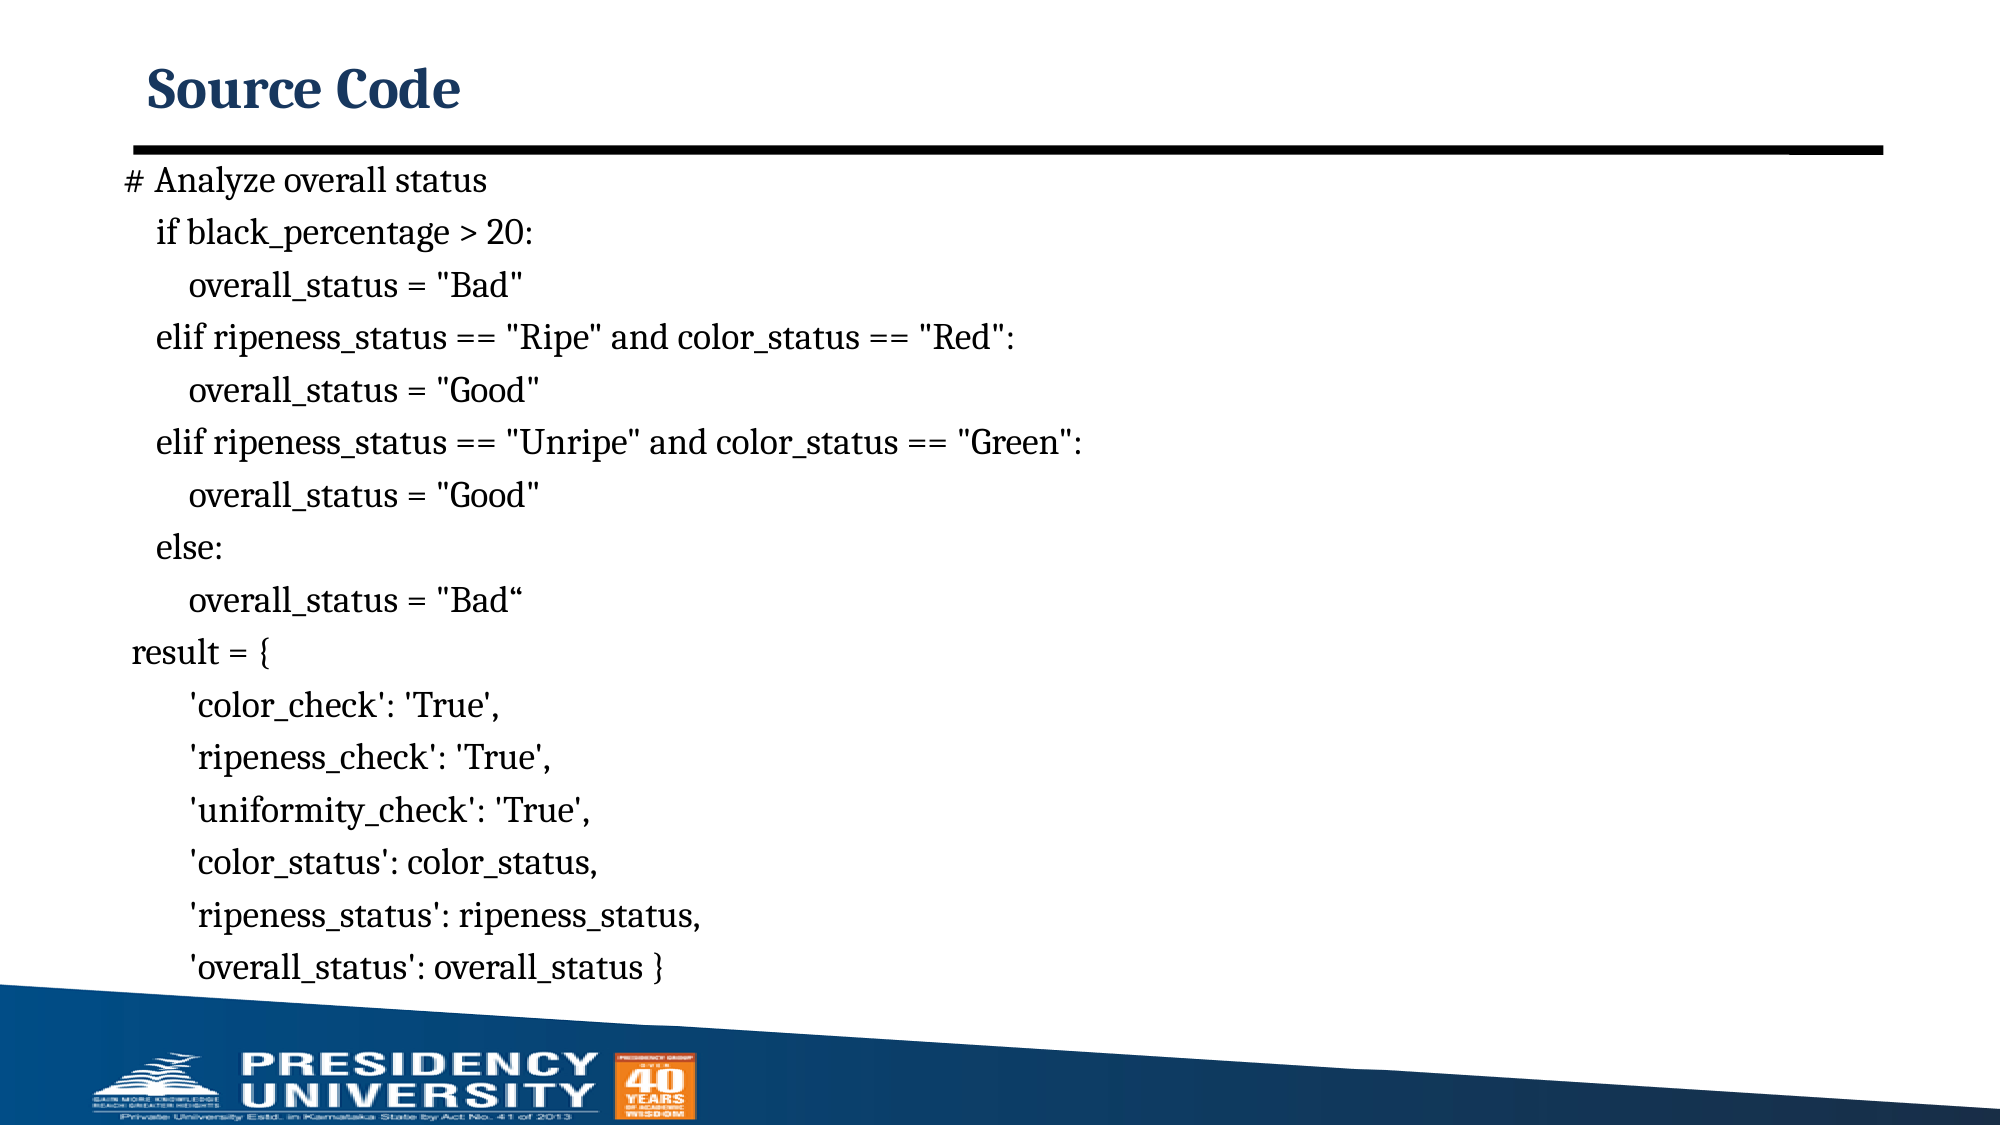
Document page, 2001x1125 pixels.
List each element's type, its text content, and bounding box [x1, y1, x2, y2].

picture [0, 982, 2000, 1125]
list # Analyze overall status if black_percentage > 20: overall_status = "Bad" elif ripeness_status == "Ripe" and color_status == "Red": overall_status = "Good" elif ripeness_status == "Unripe" and color_status == "Green": overall_status = "Good" else: overall_status = "Bad“ result = { 'color_check': 'True', 'ripeness_check': 'True', 'uniformity_check': 'True', 'color_status': color_status, 'ripeness_status': ripeness_status, 'overall_status': overall_status } [107, 147, 1858, 960]
title Source Code [133, 45, 1884, 125]
